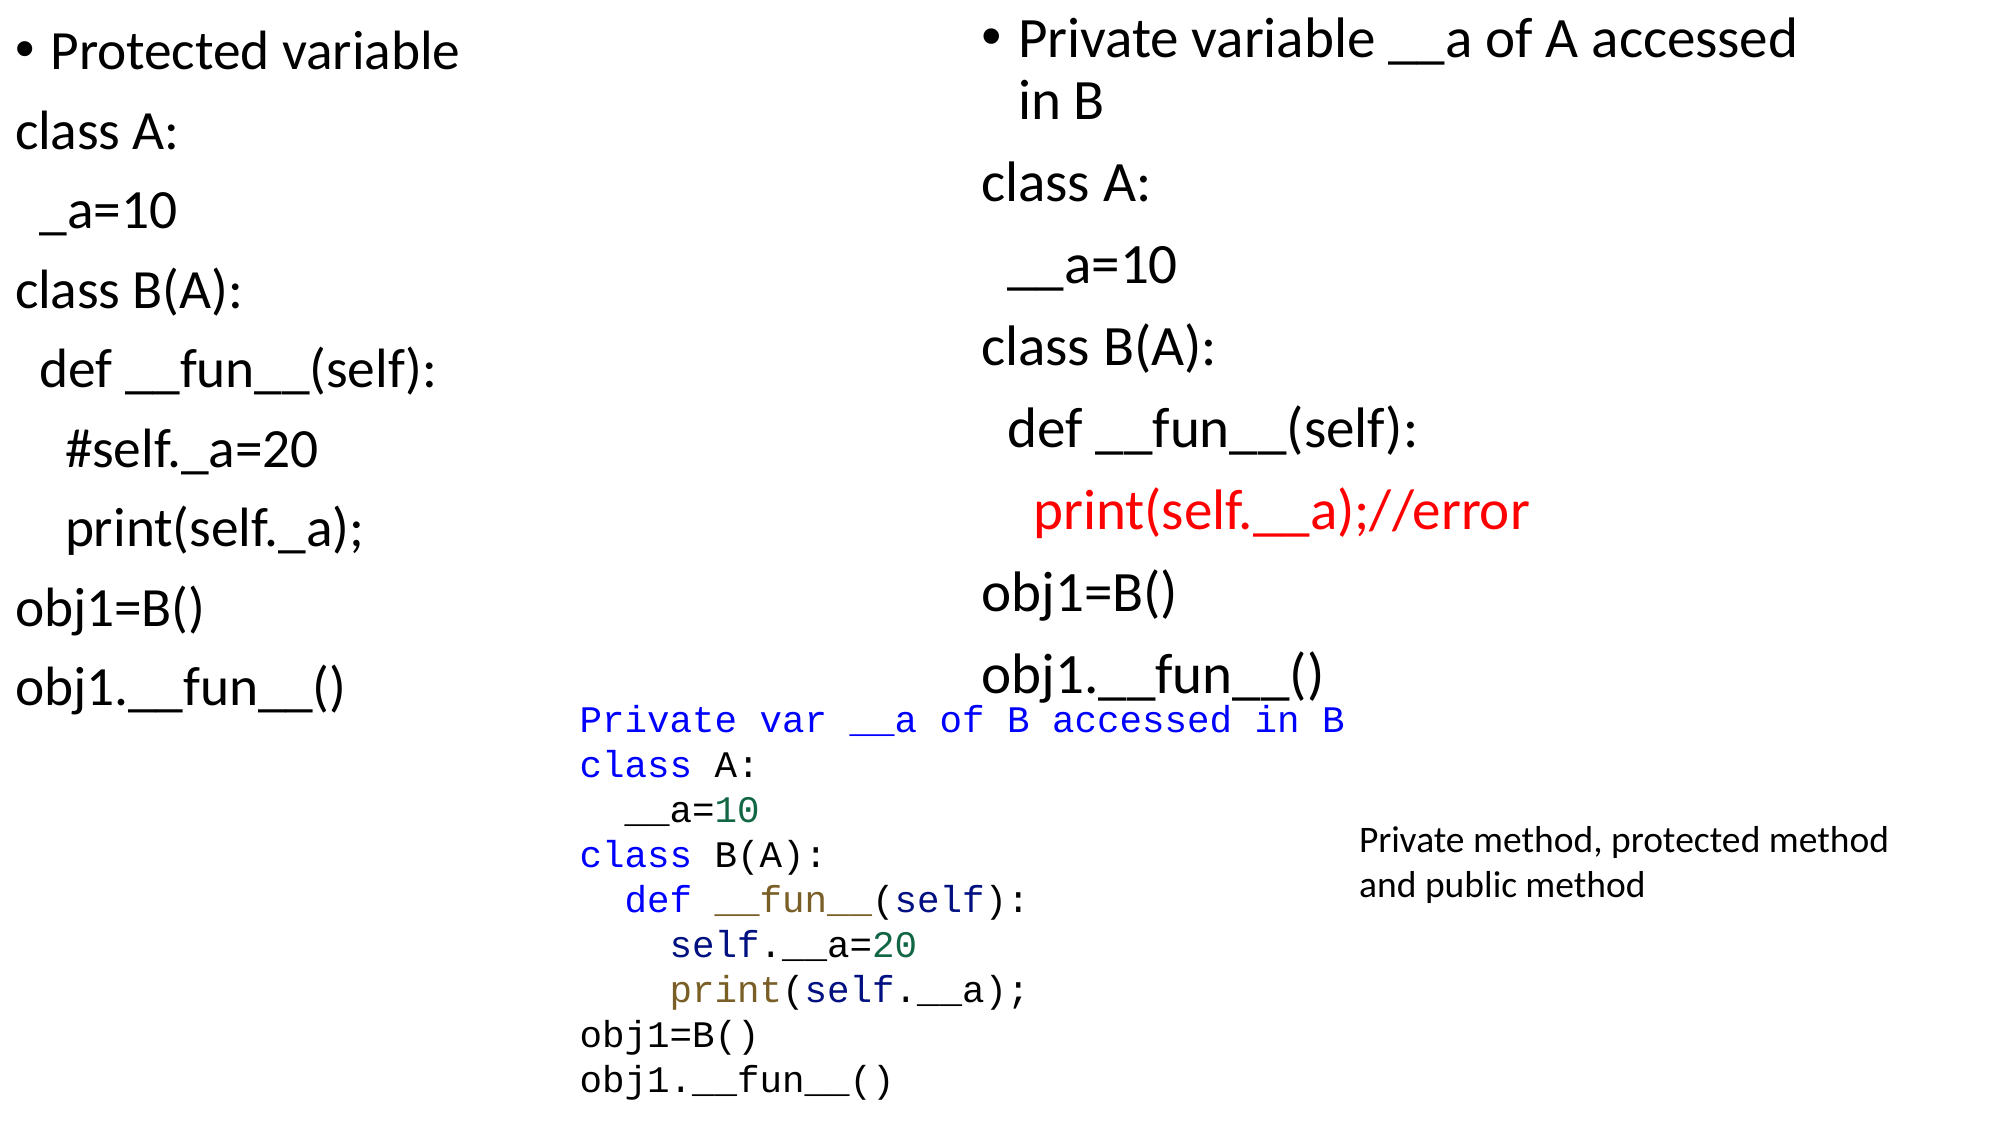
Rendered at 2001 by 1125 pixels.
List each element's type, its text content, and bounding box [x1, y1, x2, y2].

list Private variable __a of A accessed in B class A: __a=10 class B(A): def __fun__(self): print(self.__a);//error obj1=B() obj1.__fun__() [966, 1, 1817, 715]
list Protected variable class A: _a=10 class B(A): def __fun__(self): #self._a=20 print(self._a); obj1=B() obj1.__fun__() [0, 14, 850, 729]
text_box Private method, protected method and public method [1344, 807, 1921, 913]
text_box Private var __a of B accessed in B class A: __a=10 class B(A): def __fun__(self): self.__a=20 print(self.__a); obj1=B() obj1.__fun__() [564, 687, 1565, 1125]
